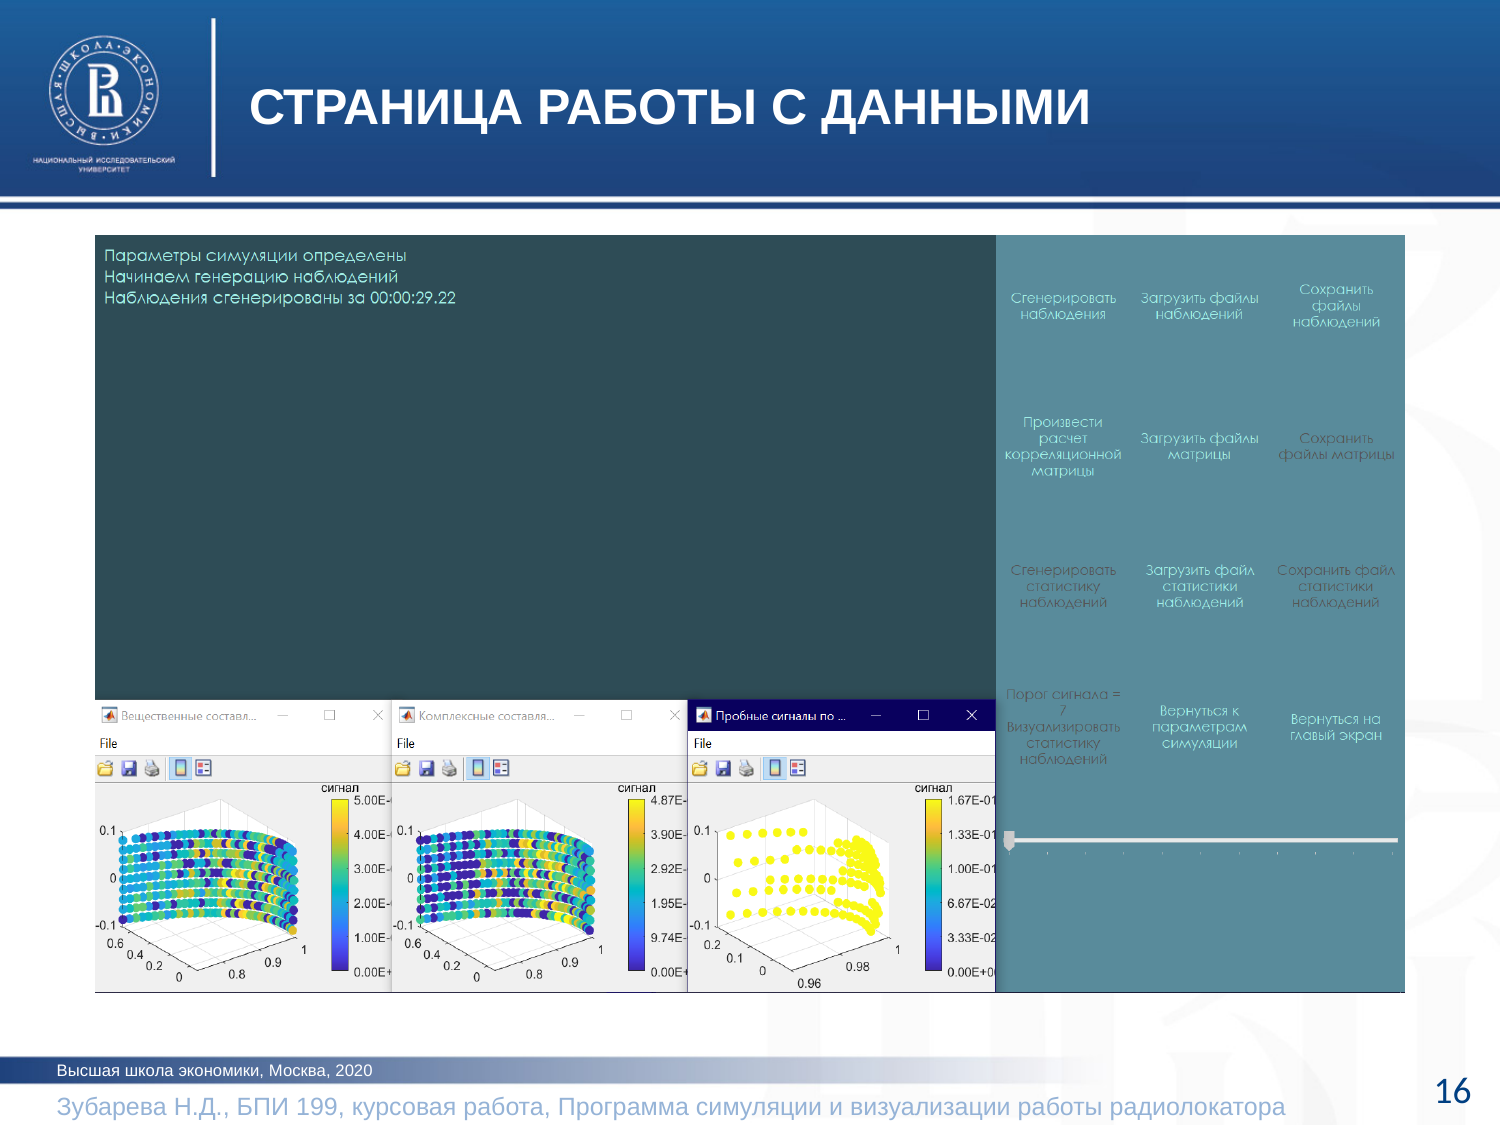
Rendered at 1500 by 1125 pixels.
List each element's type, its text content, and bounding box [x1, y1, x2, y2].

text_box Зубарева Н.Д., БПИ 199, курсовая работа, Программа симуляции и визуализации работы радиолокатора 2020 [41, 1082, 1455, 1125]
text_box Высшая школа экономики, Москва, 2020 [41, 1052, 722, 1082]
text_box СТРАНИЦА РАБОТЫ С ДАННЫМИ [234, 70, 1454, 139]
picture [0, 0, 1500, 1125]
text_box 16 [1380, 1058, 1487, 1119]
